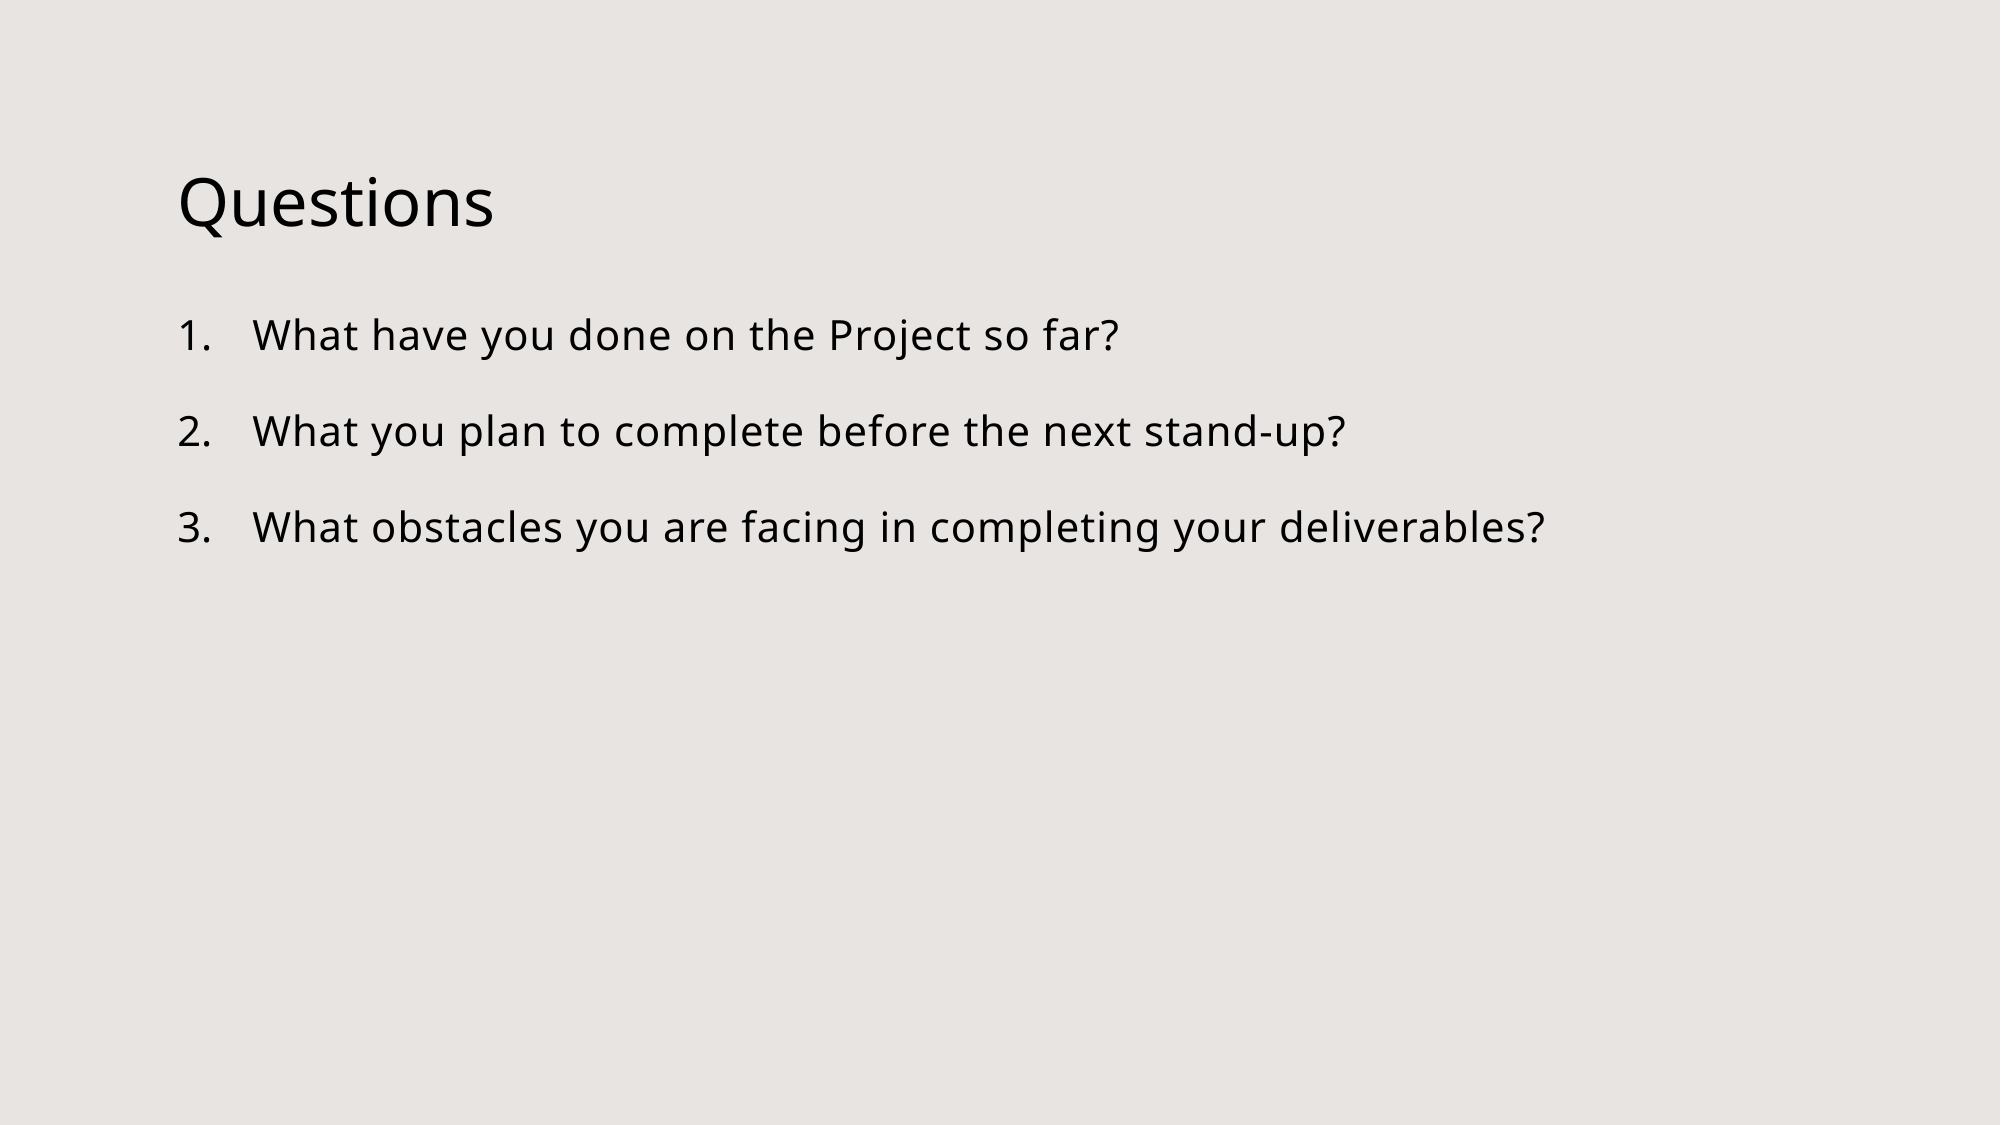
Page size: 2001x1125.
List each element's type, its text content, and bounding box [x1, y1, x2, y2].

title Questions [162, 64, 1838, 248]
list What have you done on the Project so far? What you plan to complete before the next stand-up? What obstacles you are facing in completing your deliverables? [162, 276, 1838, 940]
